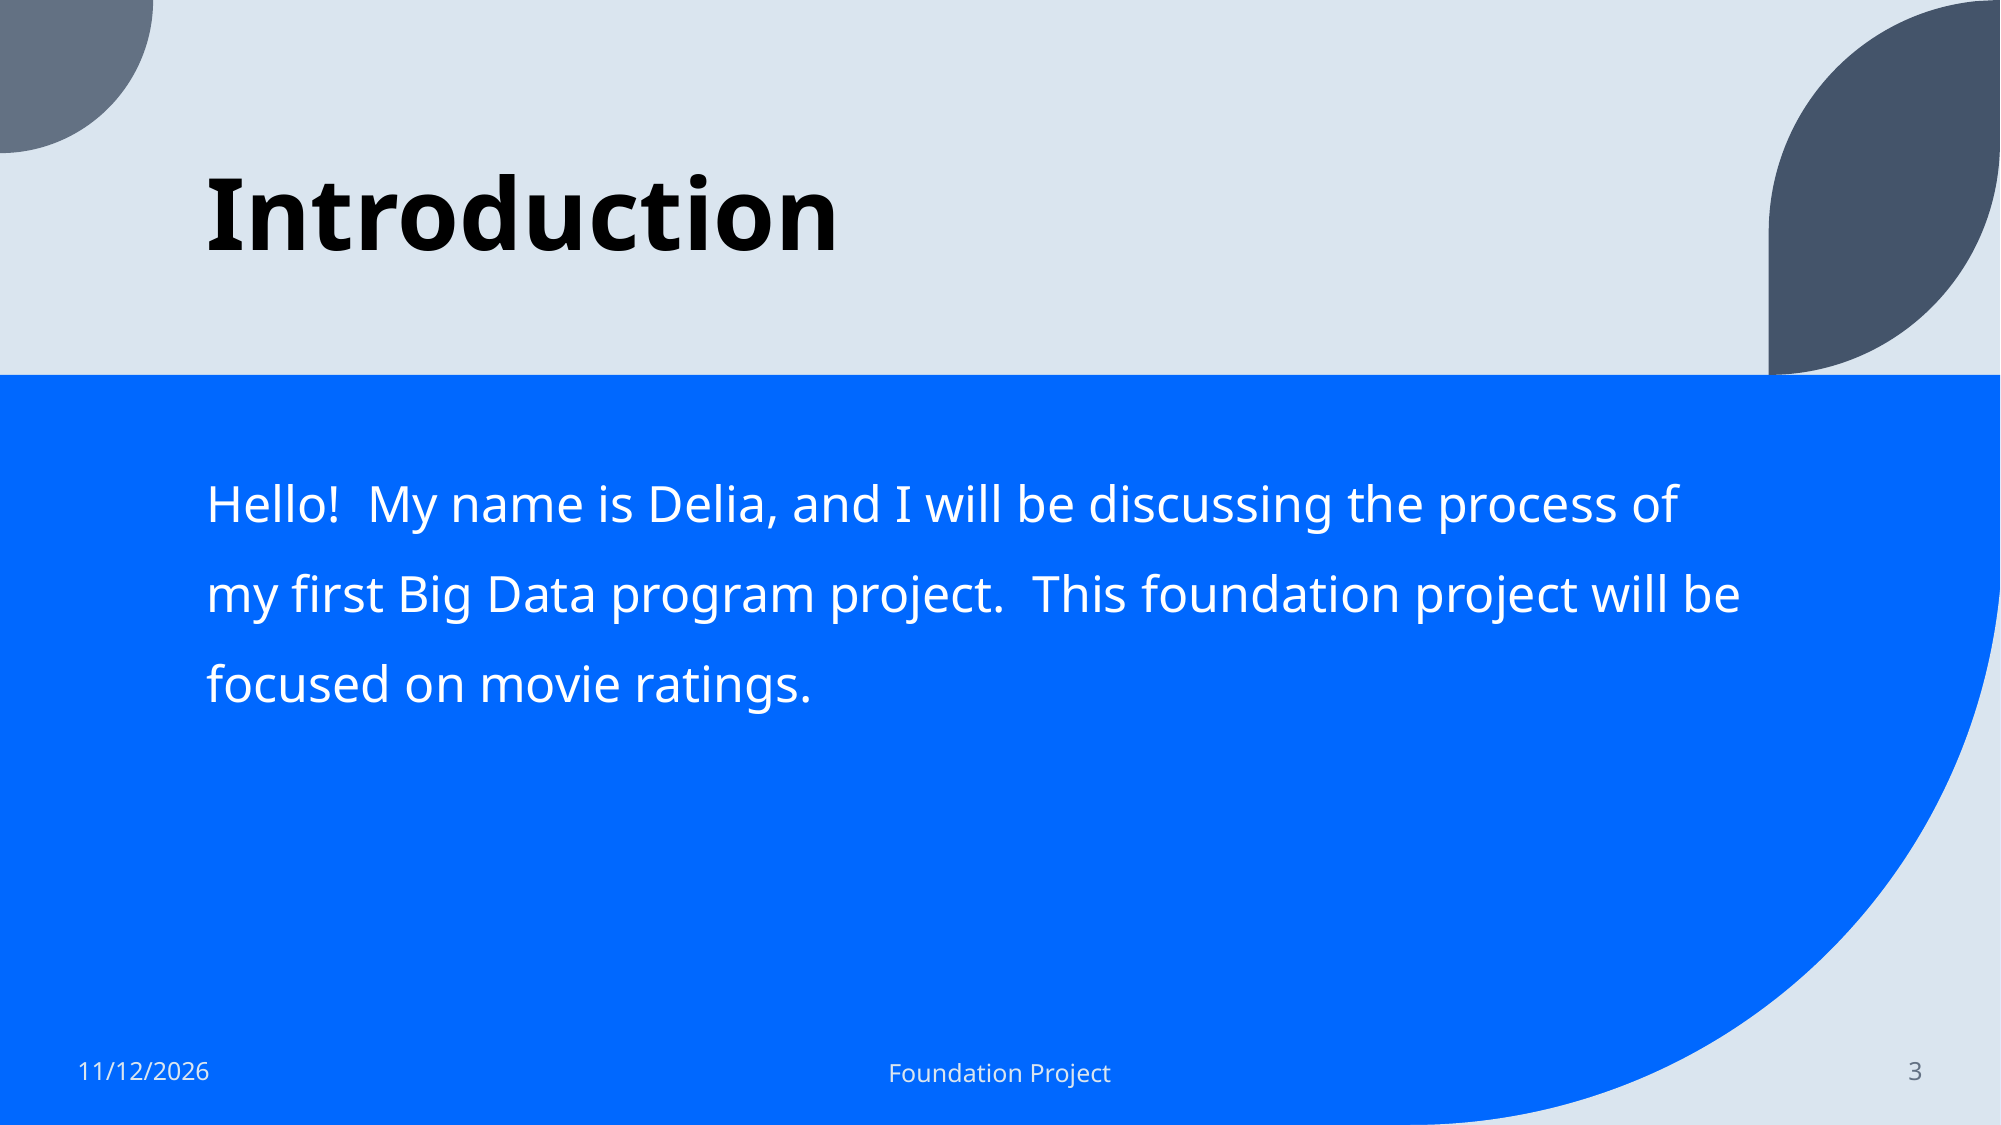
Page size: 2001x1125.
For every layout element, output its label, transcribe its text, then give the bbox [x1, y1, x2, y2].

footer Foundation Project [662, 1042, 1338, 1103]
list Hello! My name is Delia, and I will be discussing the process of my first Big Data program project. This foundation project will be focused on movie ratings. [191, 435, 1761, 750]
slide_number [62, 1042, 513, 1103]
title Introduction [191, 62, 1796, 280]
slide_number 3 [1674, 1042, 1938, 1103]
